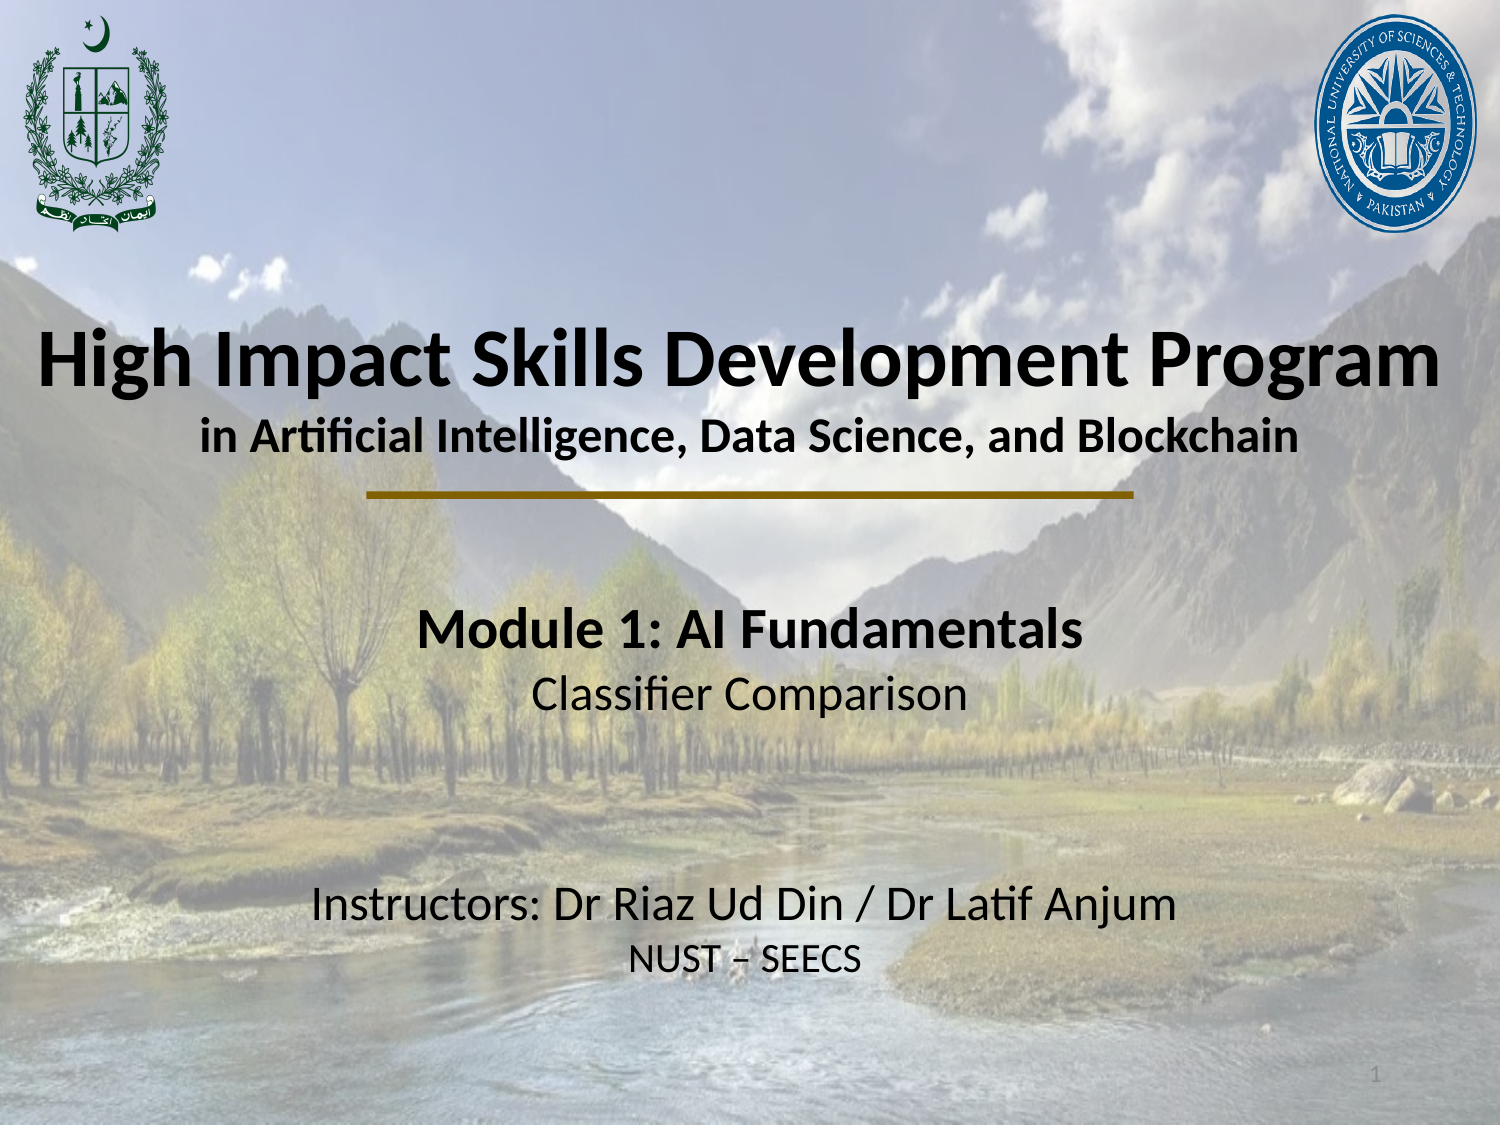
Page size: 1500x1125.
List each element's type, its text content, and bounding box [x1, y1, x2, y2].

picture [1314, 14, 1477, 233]
text_box Instructors: Dr Riaz Ud Din / Dr Latif Anjum NUST – SEECS [295, 863, 1205, 989]
picture [23, 15, 169, 233]
text_box High Impact Skills Development Program in Artificial Intelligence, Data Science, and Blockchain [22, 295, 1478, 471]
text_box Module 1: AI Fundamentals Classifier Comparison [401, 583, 1099, 728]
slide_number 1 [1059, 1042, 1397, 1103]
text_box [365, 490, 1135, 500]
